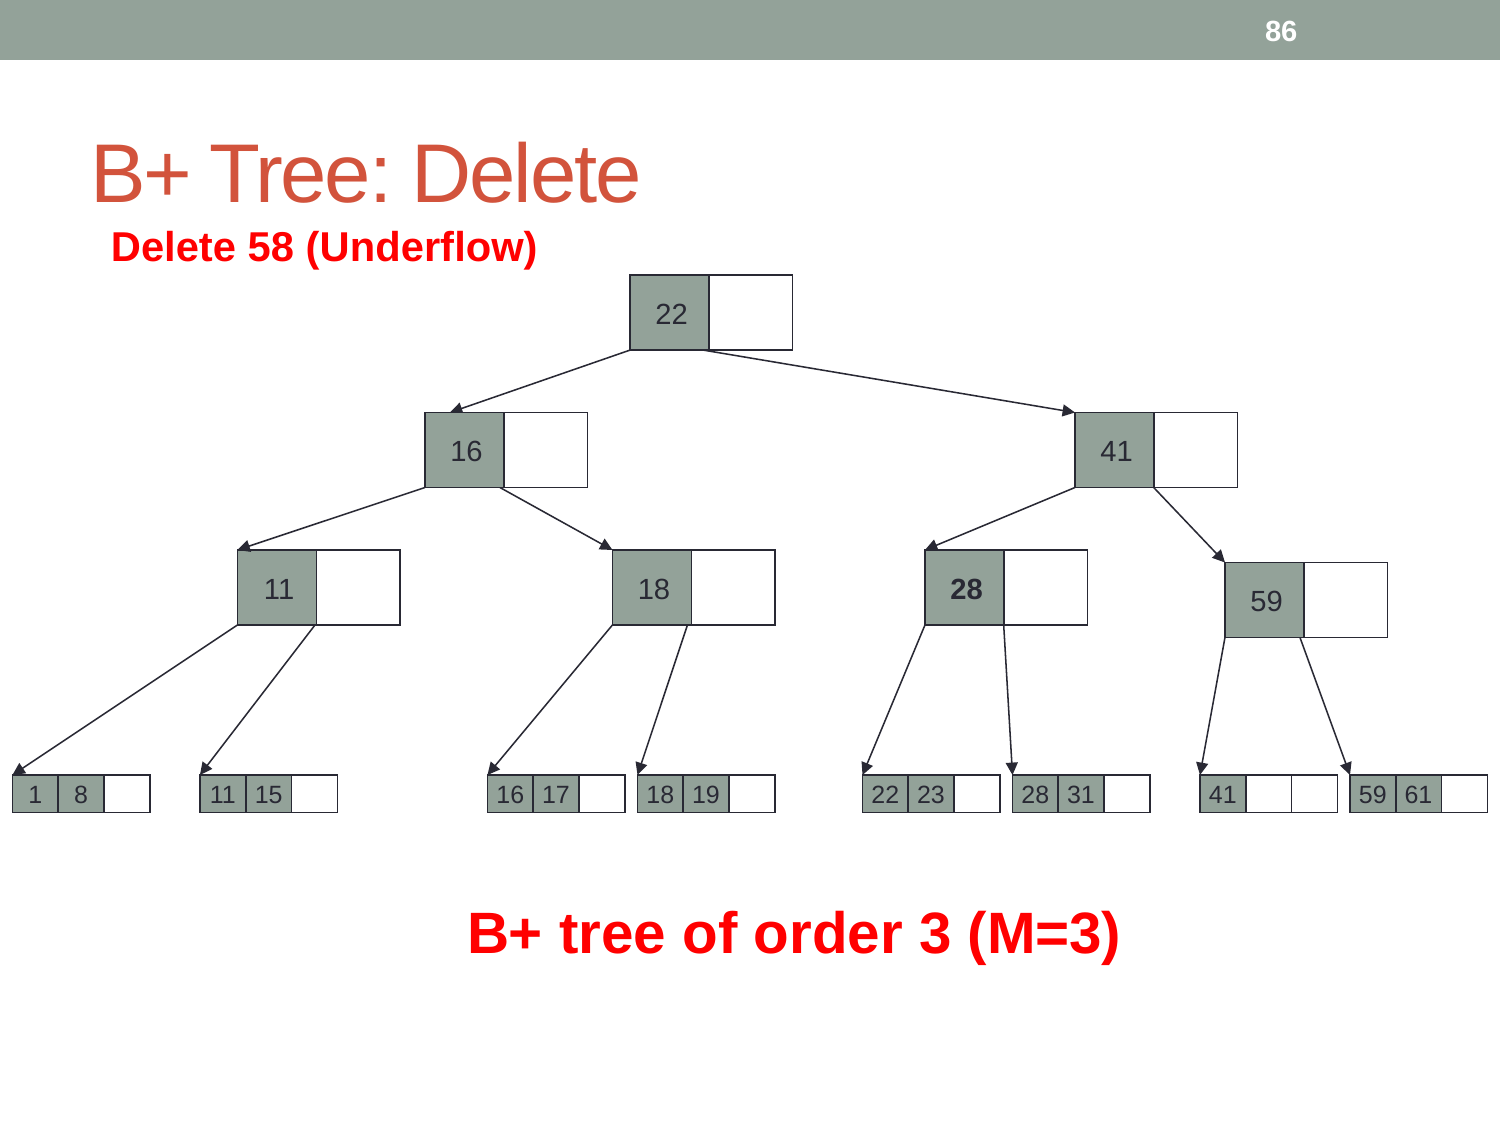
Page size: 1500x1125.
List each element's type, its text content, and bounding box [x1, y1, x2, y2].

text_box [1199, 774, 1338, 813]
title B+ Tree: Delete [75, 87, 1425, 250]
slide_number 86 [1250, 3, 1425, 57]
text_box [927, 488, 1072, 547]
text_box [1012, 774, 1151, 813]
text_box [635, 633, 685, 773]
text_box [199, 774, 338, 813]
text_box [924, 549, 1088, 626]
text_box [861, 629, 924, 773]
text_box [487, 774, 626, 813]
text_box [424, 412, 588, 488]
text_box [1196, 643, 1224, 773]
text_box [1161, 496, 1225, 562]
text_box [487, 627, 611, 773]
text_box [1074, 412, 1238, 488]
text_box [200, 633, 309, 772]
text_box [1224, 562, 1388, 638]
text_box B+ tree of order 3 (M=3) [452, 887, 1138, 973]
text_box [1004, 633, 1018, 774]
text_box [14, 626, 235, 772]
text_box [237, 549, 401, 626]
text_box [12, 774, 151, 813]
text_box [612, 549, 776, 626]
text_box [1349, 774, 1488, 813]
text_box [1302, 646, 1352, 774]
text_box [637, 774, 776, 813]
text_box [629, 274, 793, 351]
text_box [749, 358, 1074, 417]
text_box [453, 351, 627, 409]
text_box [515, 496, 612, 550]
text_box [862, 774, 1001, 813]
text_box [240, 488, 422, 547]
text_box Delete 58 (Underflow) [96, 212, 554, 278]
